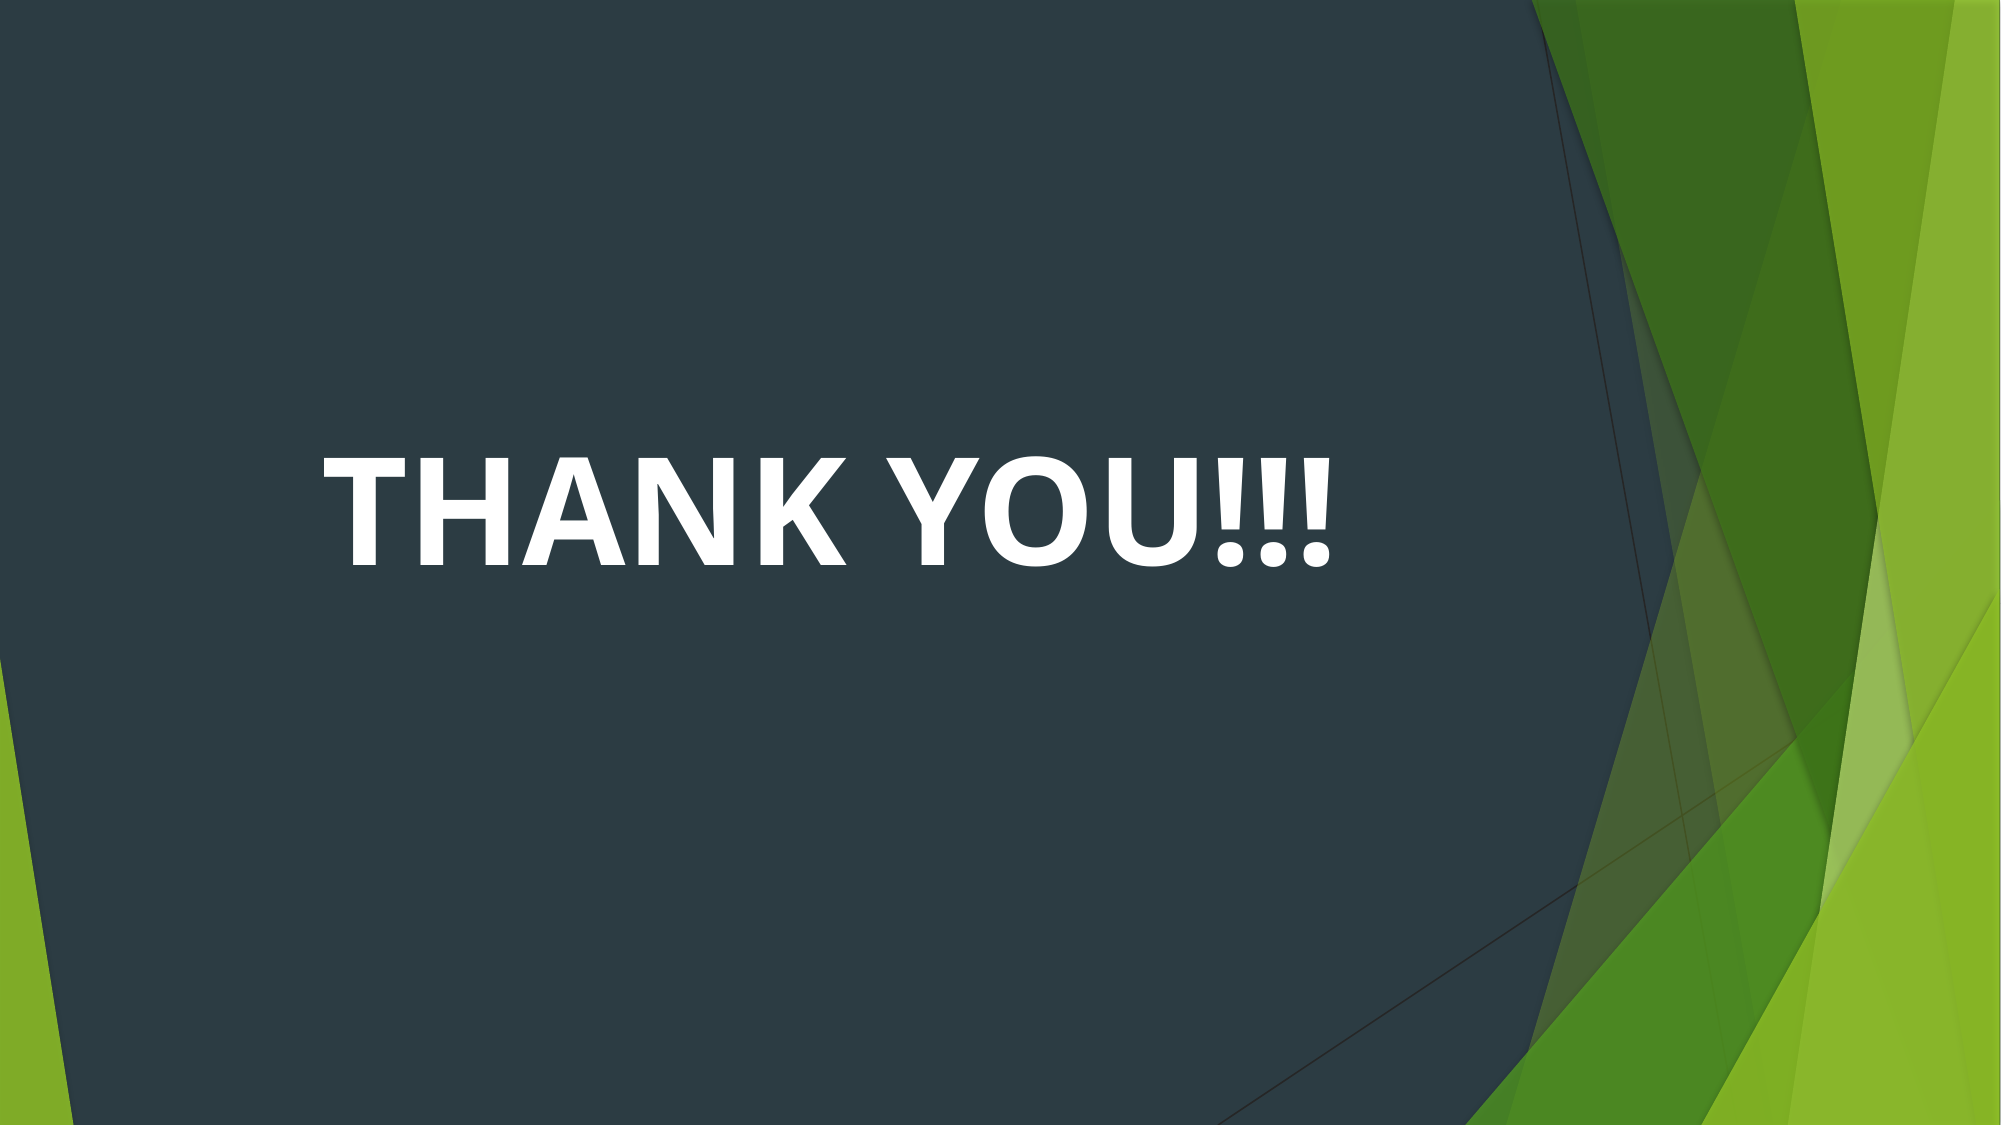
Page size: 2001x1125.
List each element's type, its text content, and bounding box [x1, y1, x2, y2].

title THANK YOU!!! [124, 407, 1536, 625]
